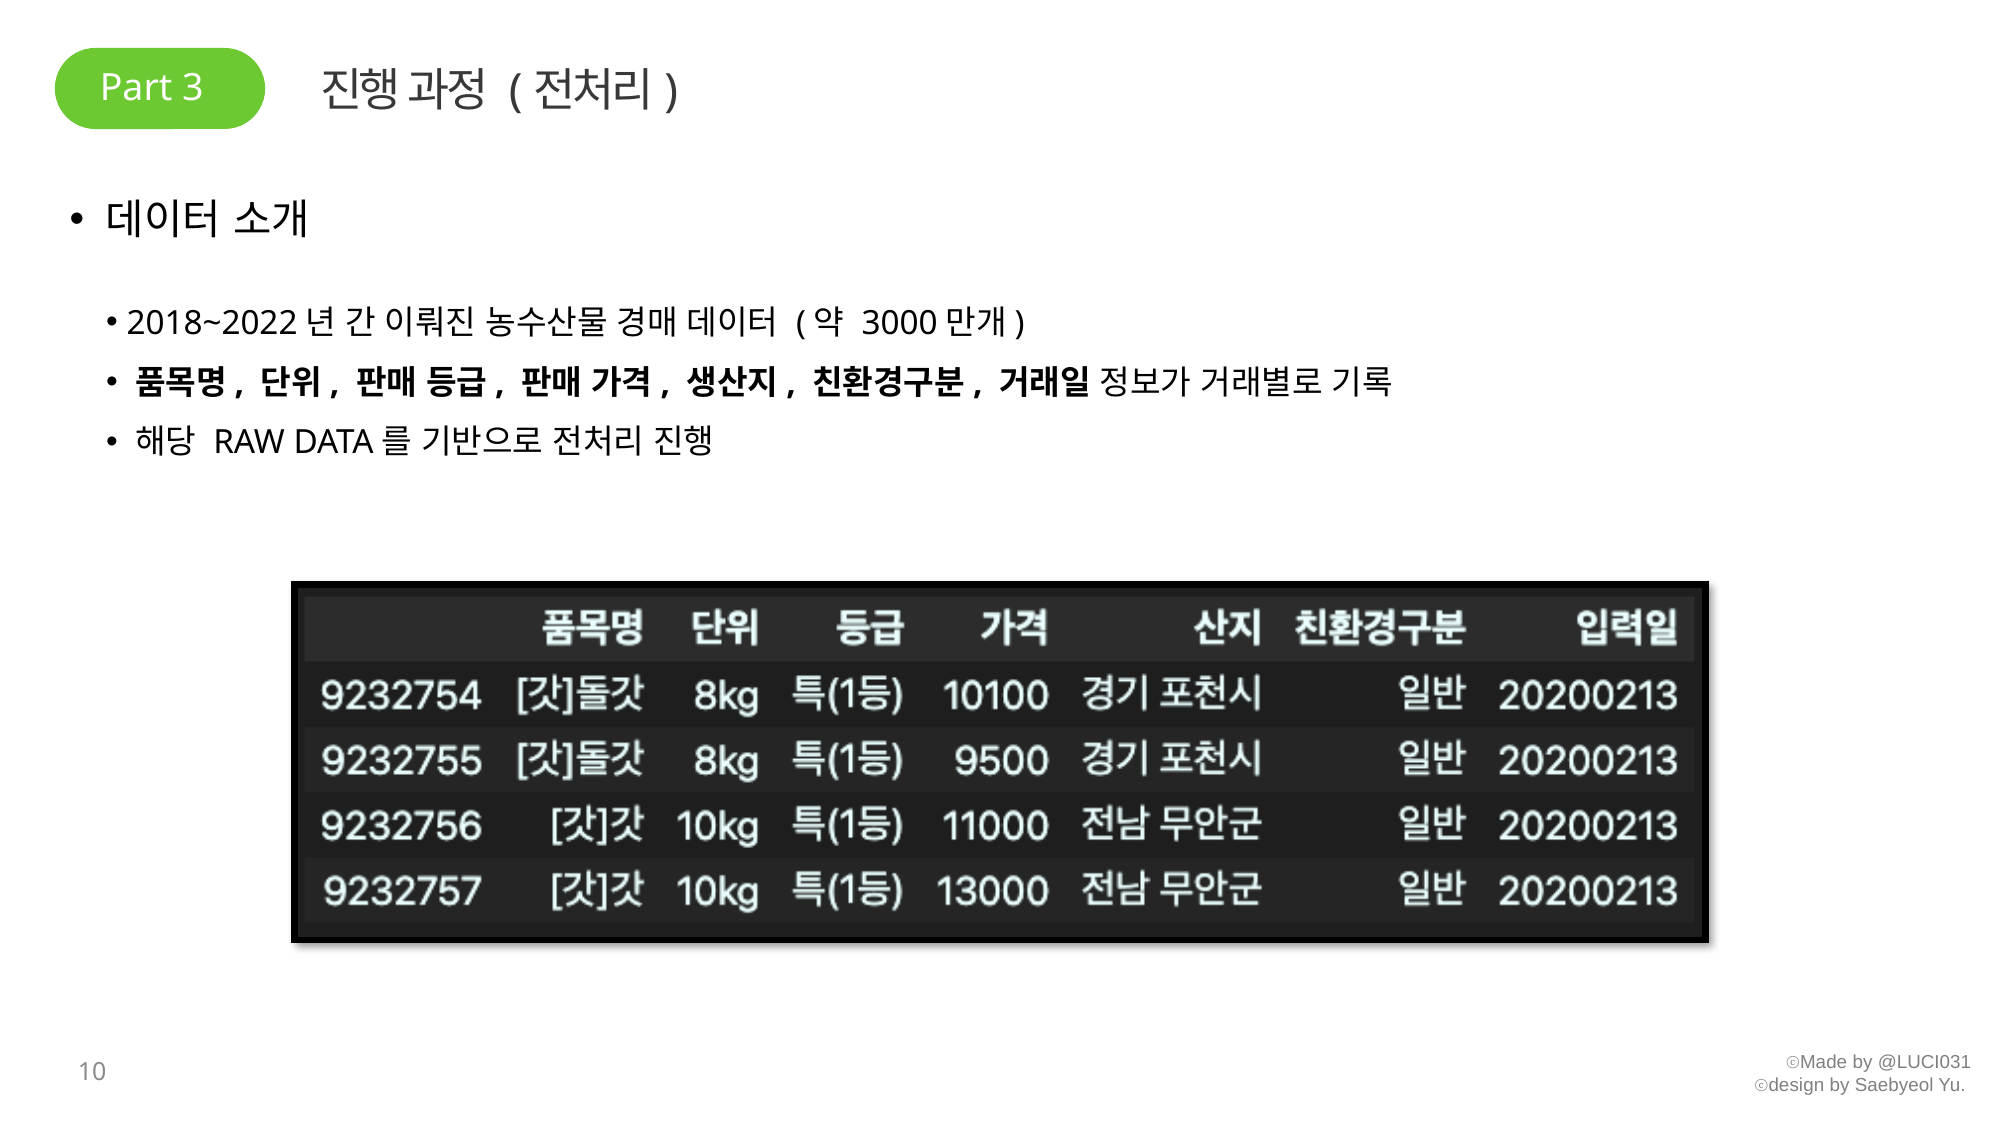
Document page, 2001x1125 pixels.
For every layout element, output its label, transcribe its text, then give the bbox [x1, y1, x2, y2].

picture [297, 587, 1703, 937]
text_box 2018~2022년 간 이뤄진 농수산물 경매 데이터 (약 3000만개) 품목명, 단위, 판매 등급, 판매 가격, 생산지, 친환경구분, 거래일 정보가 거래별로 기록 해당 RAW DATA를 기반으로 전처리 진행 [91, 273, 1803, 468]
slide_number 10 [62, 1042, 513, 1103]
text_box 데이터 소개 [54, 160, 882, 251]
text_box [54, 47, 266, 130]
text_box 진행 과정 (전처리) [305, 53, 850, 124]
